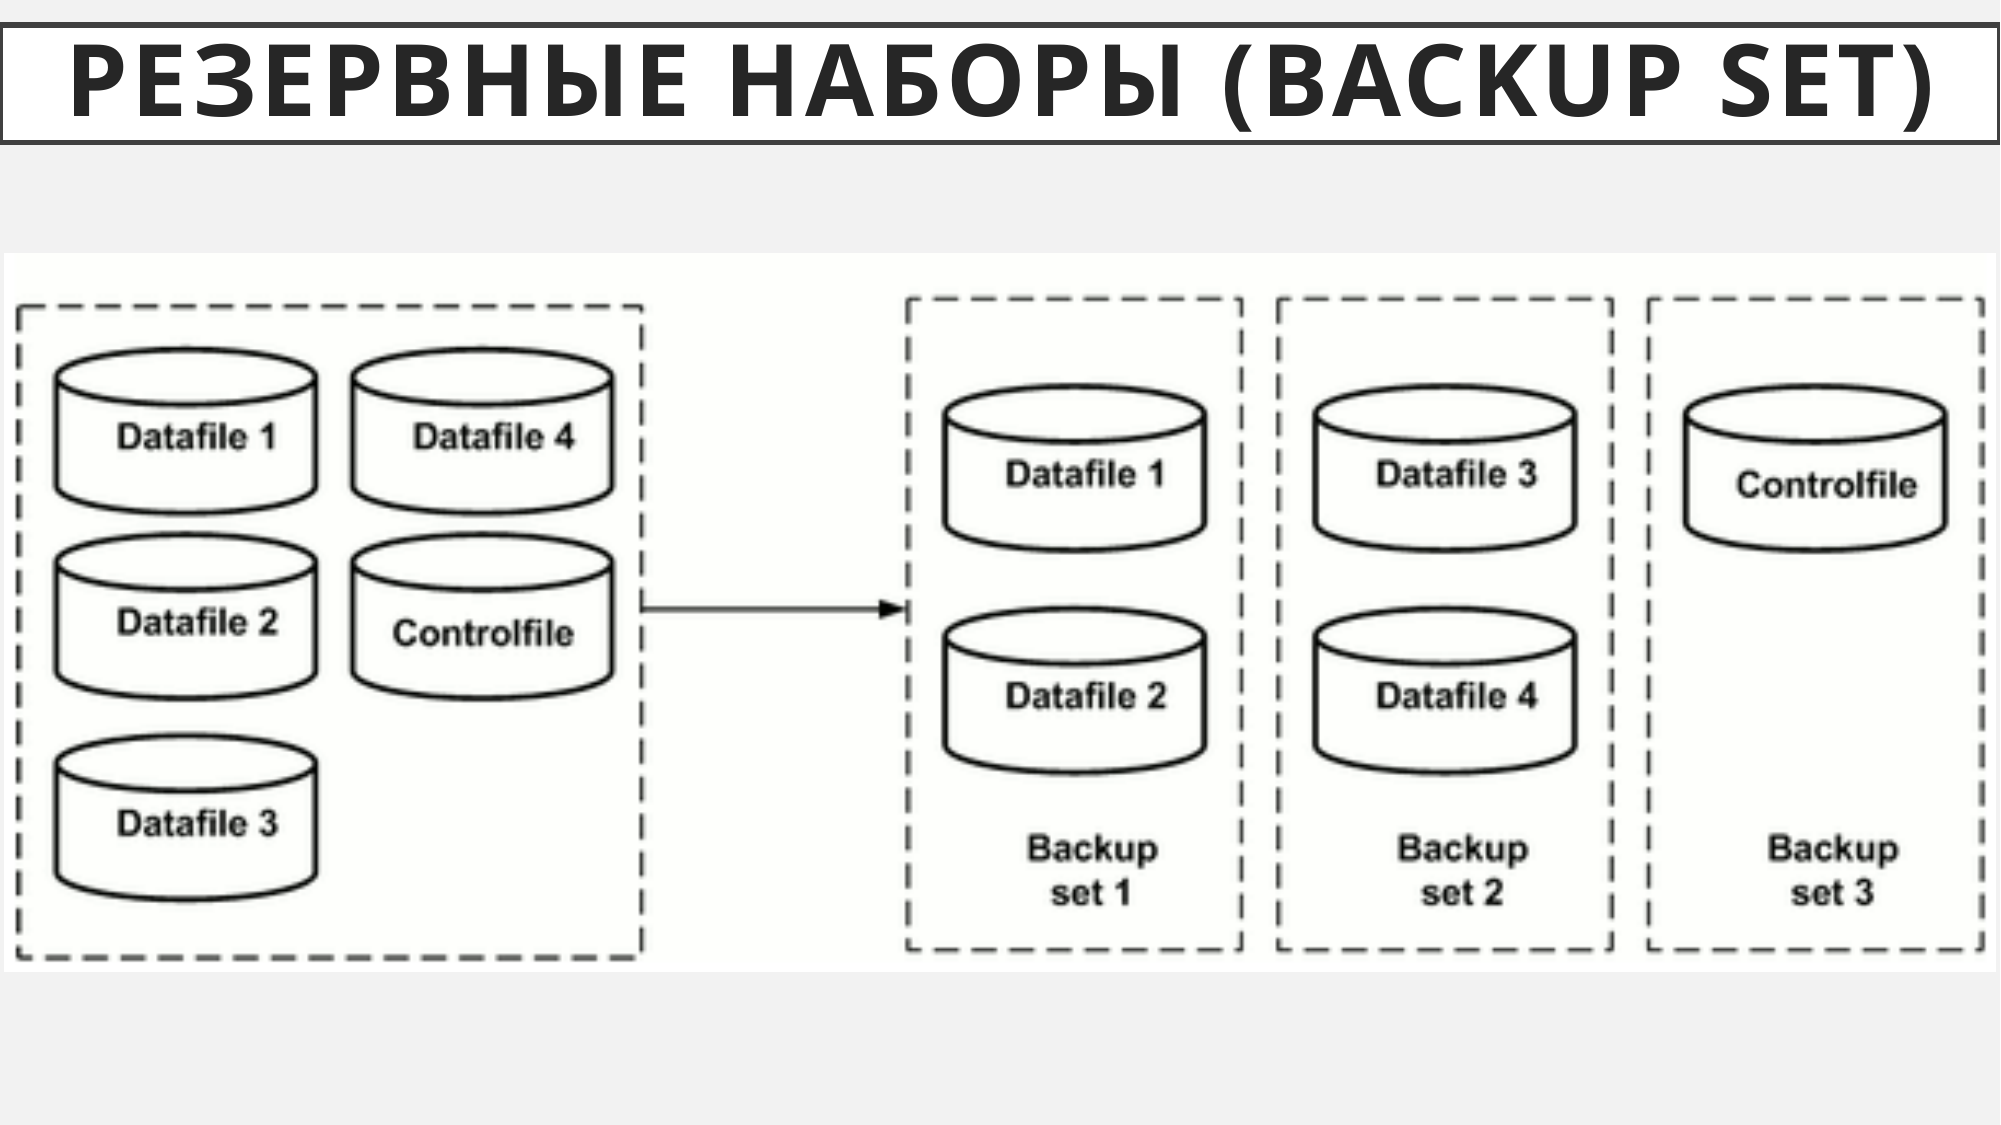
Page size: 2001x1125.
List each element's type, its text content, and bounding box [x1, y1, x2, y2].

title Резервные наборы (Backup set) [0, 22, 2000, 145]
picture [4, 253, 1996, 972]
